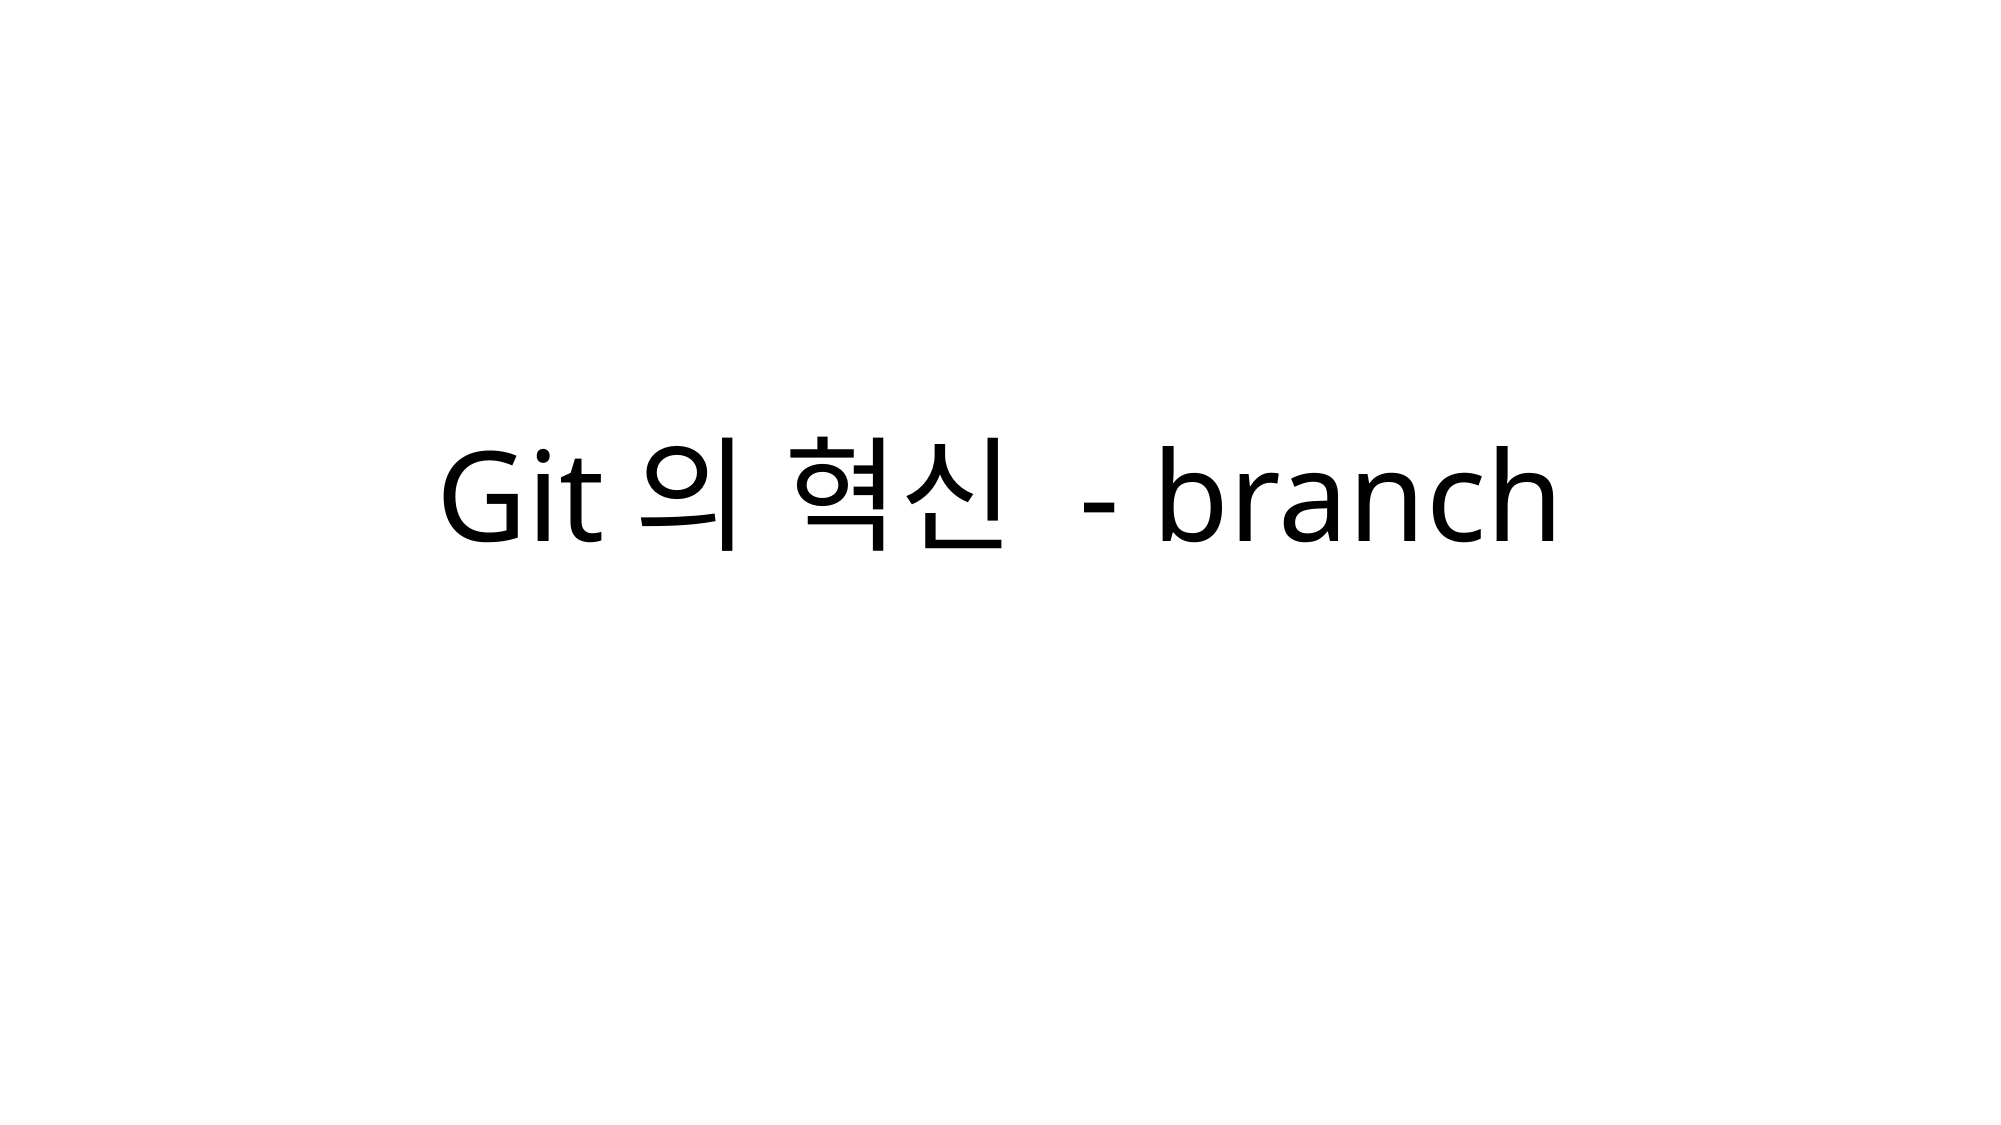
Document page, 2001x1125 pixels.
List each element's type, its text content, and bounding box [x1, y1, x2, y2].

title Git의 혁신 - branch [249, 184, 1750, 576]
